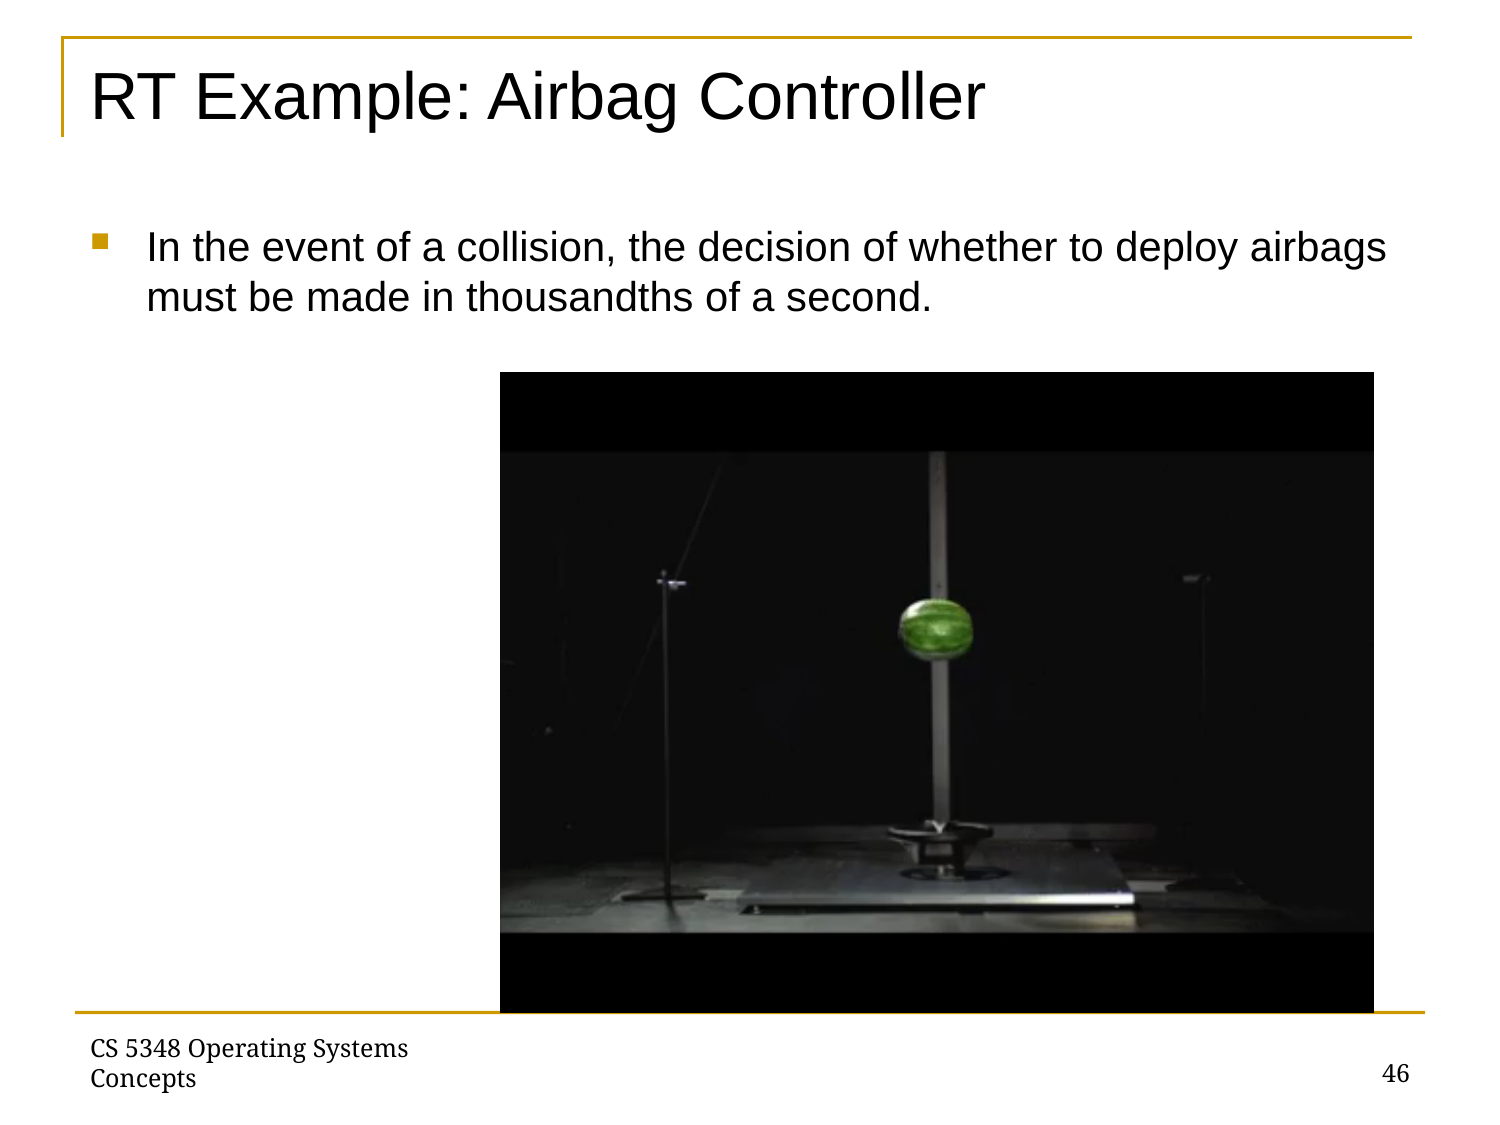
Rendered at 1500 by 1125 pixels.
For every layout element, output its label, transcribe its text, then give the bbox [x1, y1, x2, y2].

slide_number CS 5348 Operating Systems Concepts [75, 1025, 475, 1100]
title RT Example: Airbag Controller [75, 45, 1425, 212]
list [499, 371, 1375, 1014]
list In the event of a collision, the decision of whether to deploy airbags must be made in thousandths of a second. [75, 212, 1500, 373]
slide_number 46 [1074, 1024, 1425, 1100]
